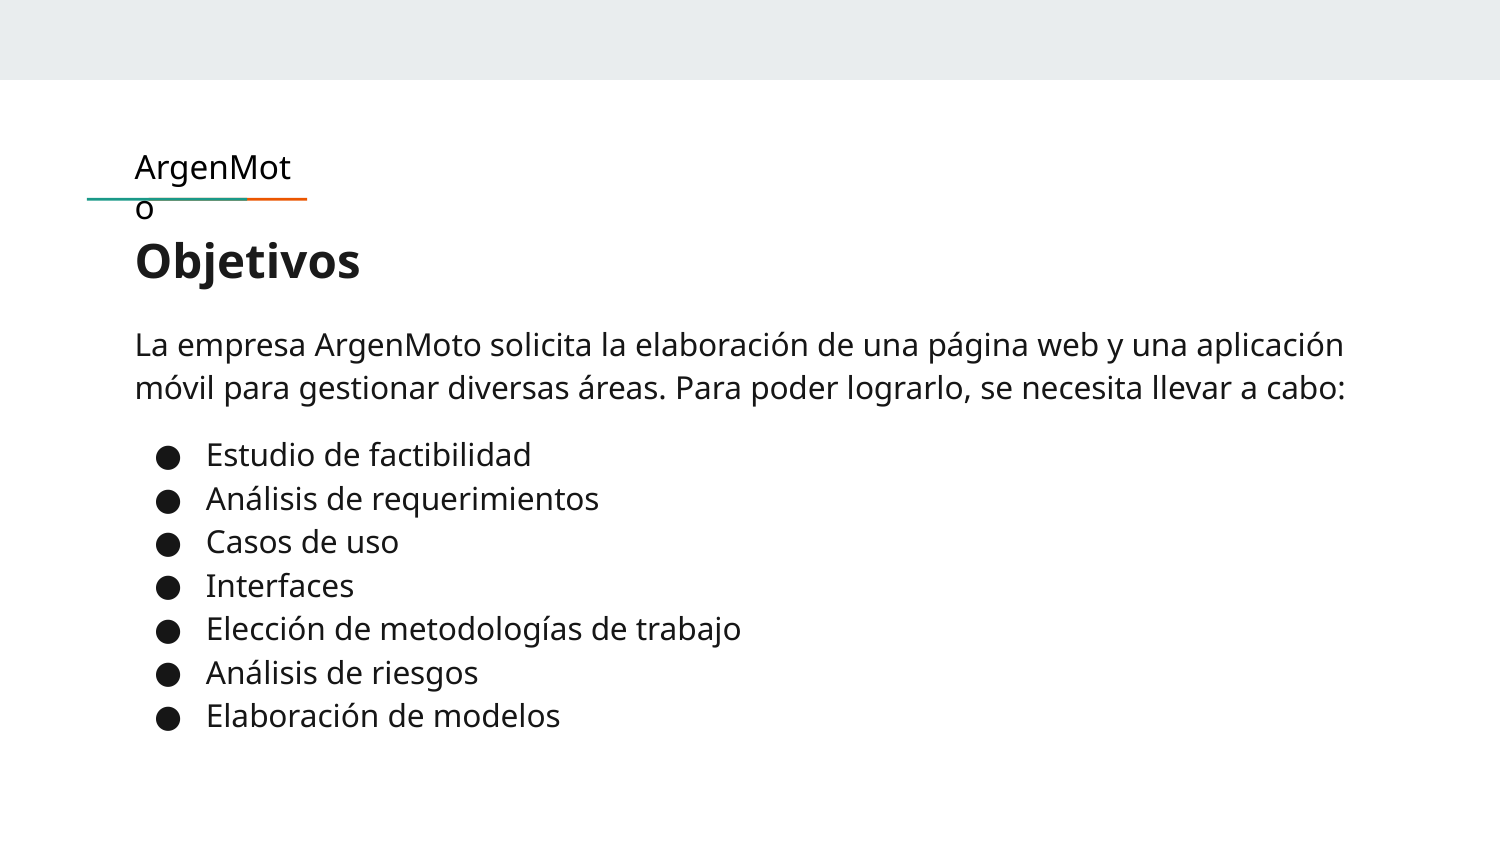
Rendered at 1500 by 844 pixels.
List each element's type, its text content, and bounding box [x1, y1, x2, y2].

title Objetivos [119, 216, 1381, 305]
text_box La empresa ArgenMoto solicita la elaboración de una página web y una aplicación móvil para gestionar diversas áreas. Para poder lograrlo, se necesita llevar a cabo: Estudio de factibilidad Análisis de requerimientos Casos de uso Interfaces Elección de metodologías de trabajo Análisis de riesgos Elaboración de modelos [119, 304, 1376, 791]
text_box ArgenMoto [119, 130, 324, 241]
